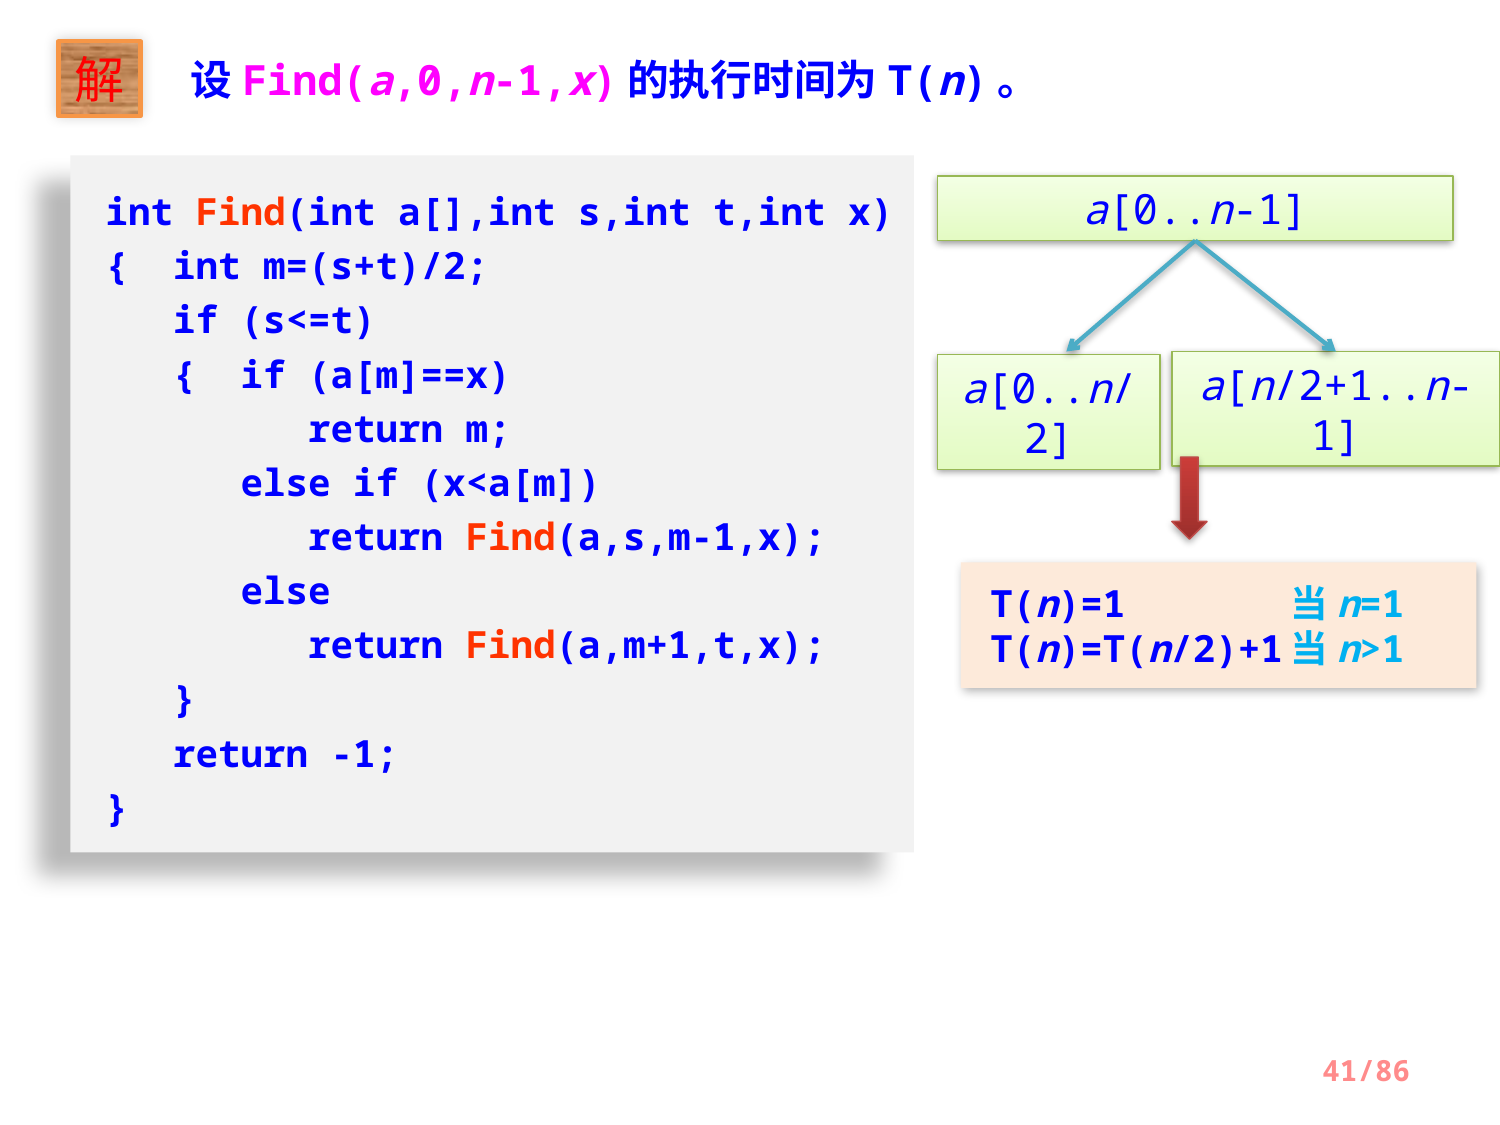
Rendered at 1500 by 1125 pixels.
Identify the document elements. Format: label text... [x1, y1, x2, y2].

text_box 设Find(a,0,n-1,x)的执行时间为T(n)。 [175, 46, 1114, 112]
text_box int Find(int a[],int s,int t,int x) { int m=(s+t)/2; if (s<=t) { if (a[m]==x) return m; else if (x<a[m]) return Find(a,s,m-1,x); else return Find(a,m+1,t,x); } return -1; } [70, 155, 915, 853]
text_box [937, 175, 1500, 423]
text_box 解 [56, 39, 143, 118]
slide_number 41/86 [1074, 1042, 1425, 1103]
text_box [960, 456, 1477, 718]
